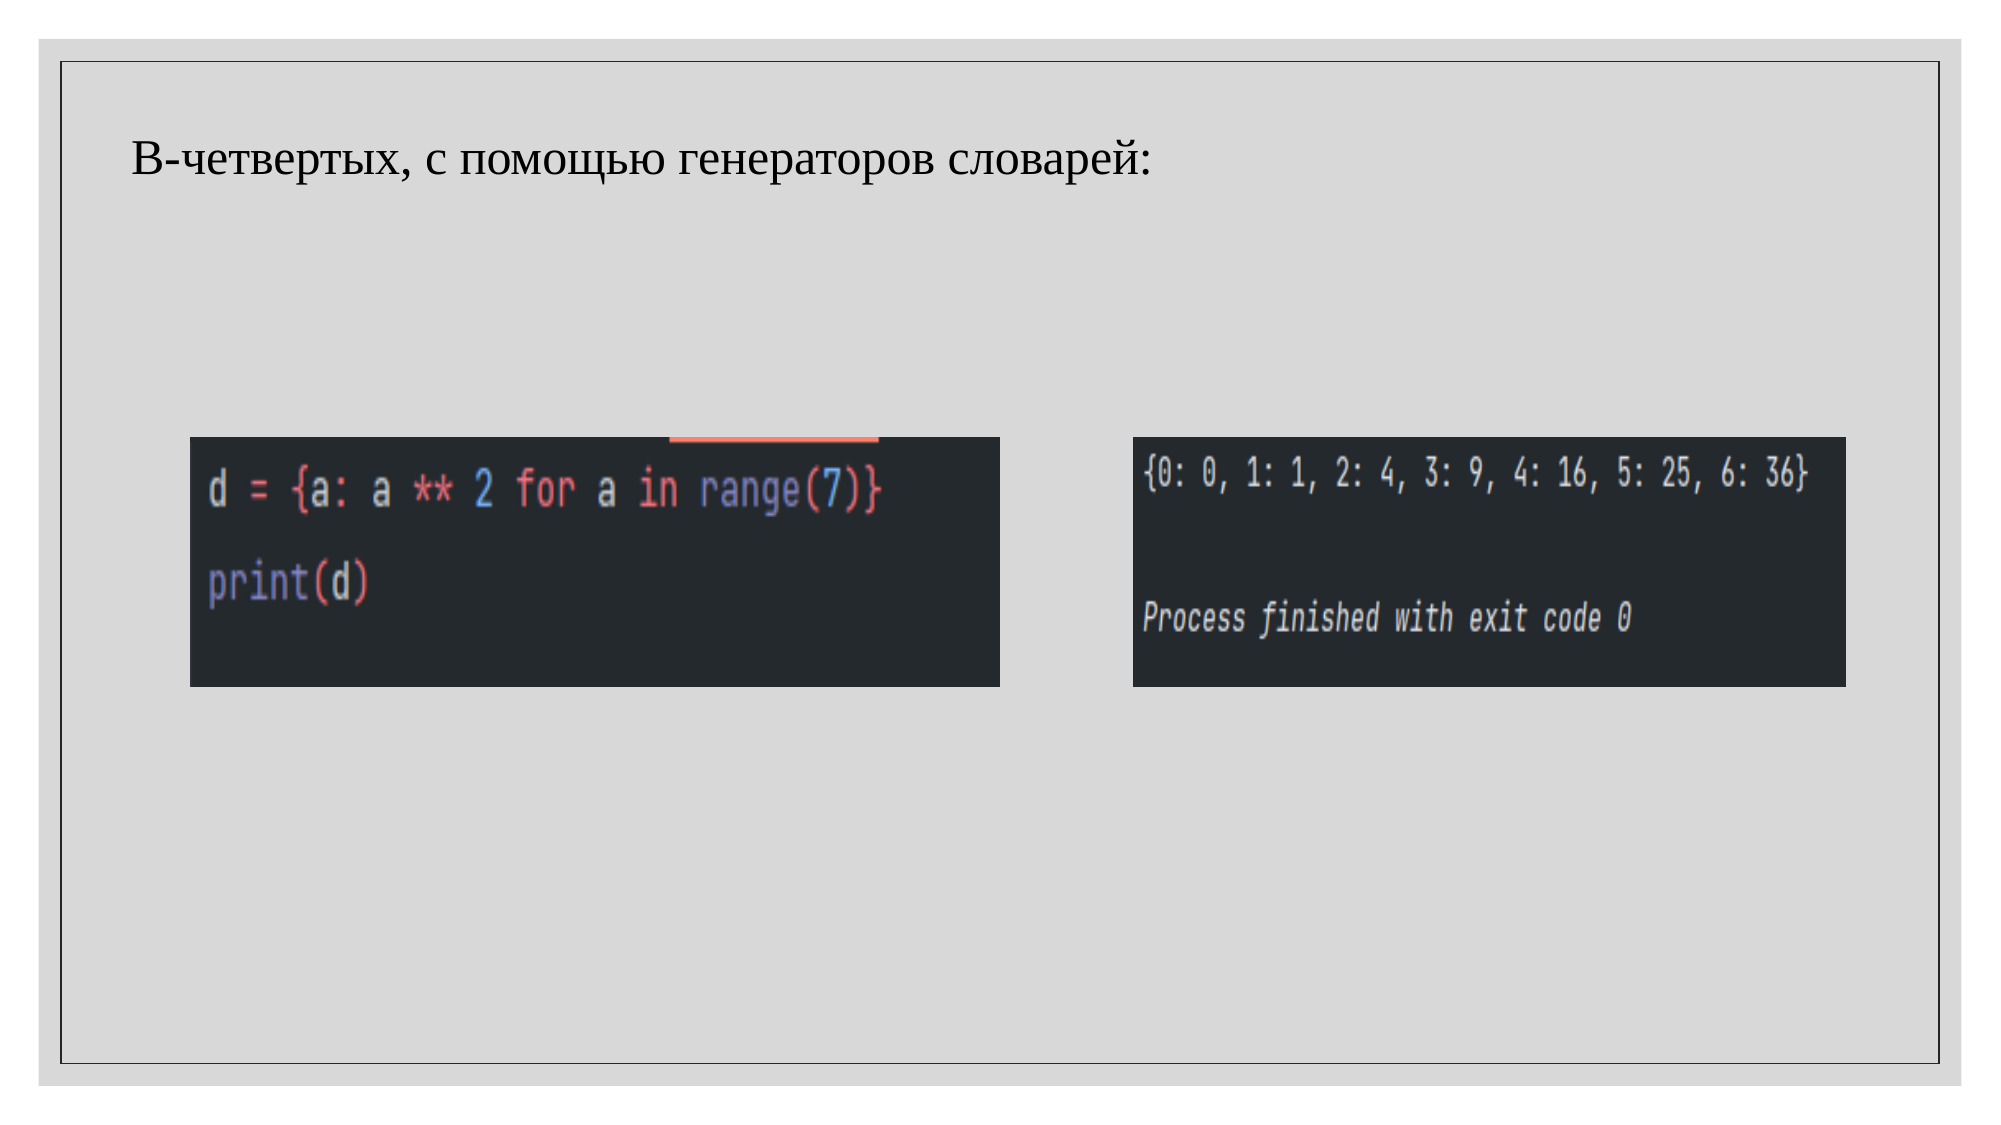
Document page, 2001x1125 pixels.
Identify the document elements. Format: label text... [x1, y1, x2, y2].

picture [1132, 437, 1847, 688]
text_box В-четвертых, с помощью генераторов словарей: [116, 117, 1243, 193]
picture [190, 437, 1001, 688]
